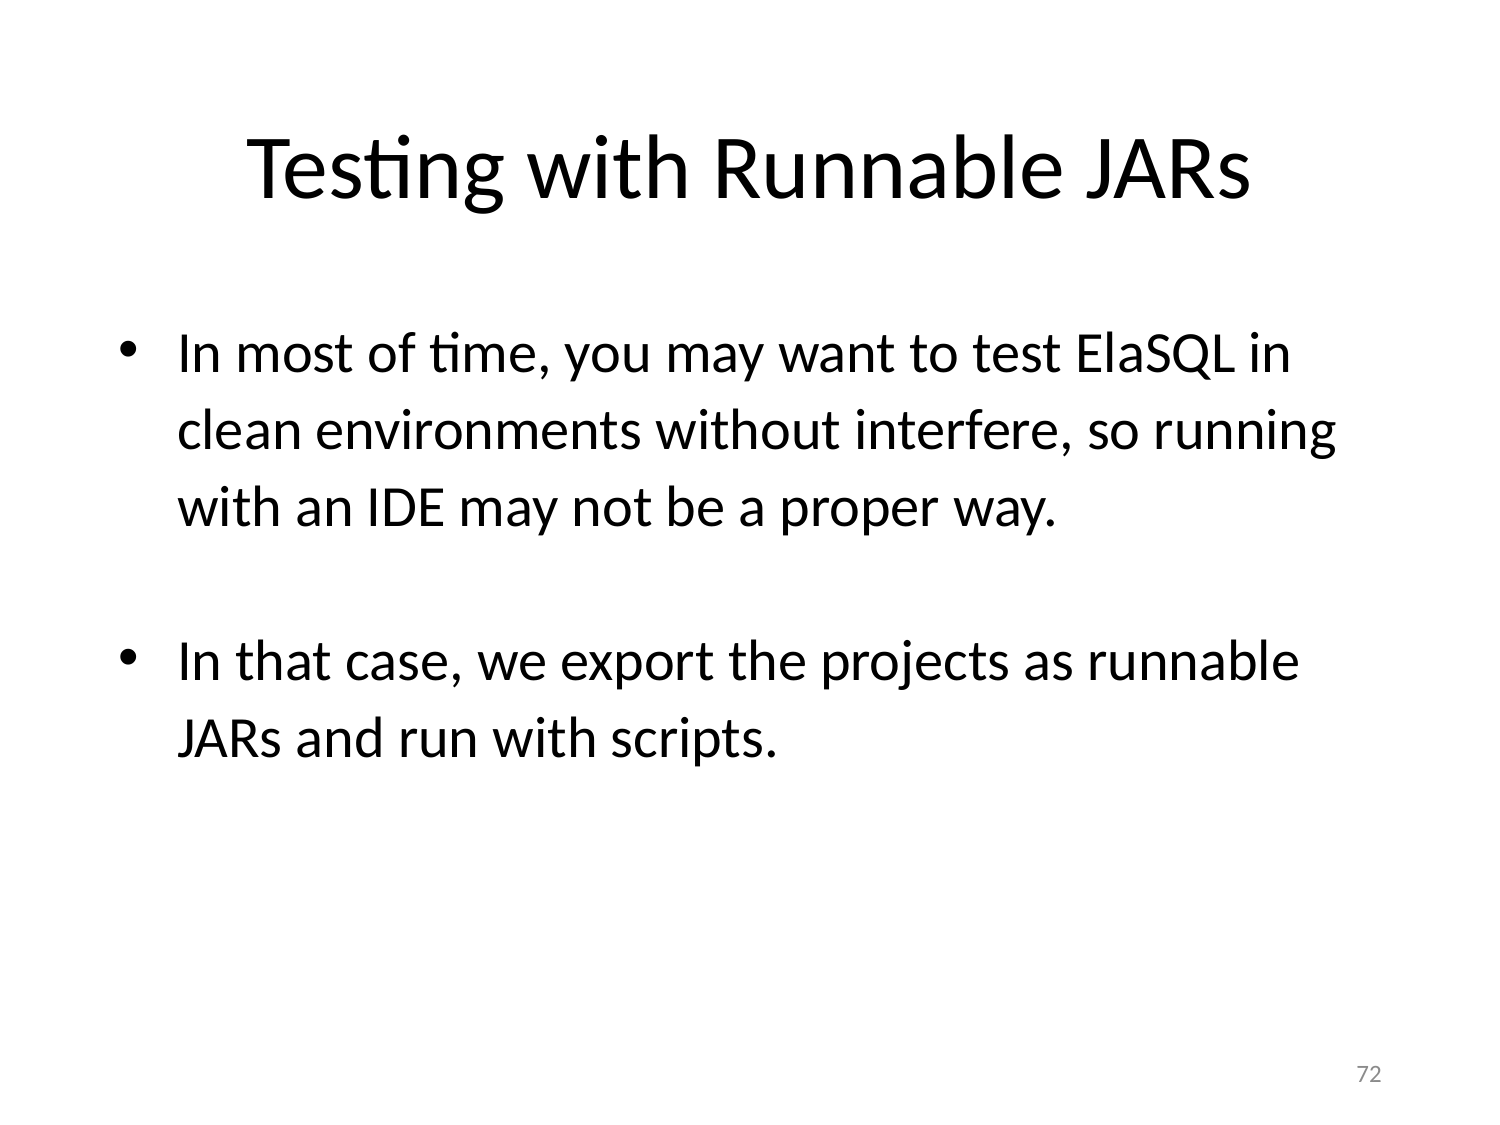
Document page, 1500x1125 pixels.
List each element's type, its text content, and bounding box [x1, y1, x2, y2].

slide_number 72 [1059, 1042, 1397, 1103]
title Testing with Runnable JARs [103, 59, 1397, 278]
list In most of time, you may want to test ElaSQL in clean environments without interfere, so running with an IDE may not be a proper way. In that case, we export the projects as runnable JARs and run with scripts. [103, 299, 1397, 1014]
